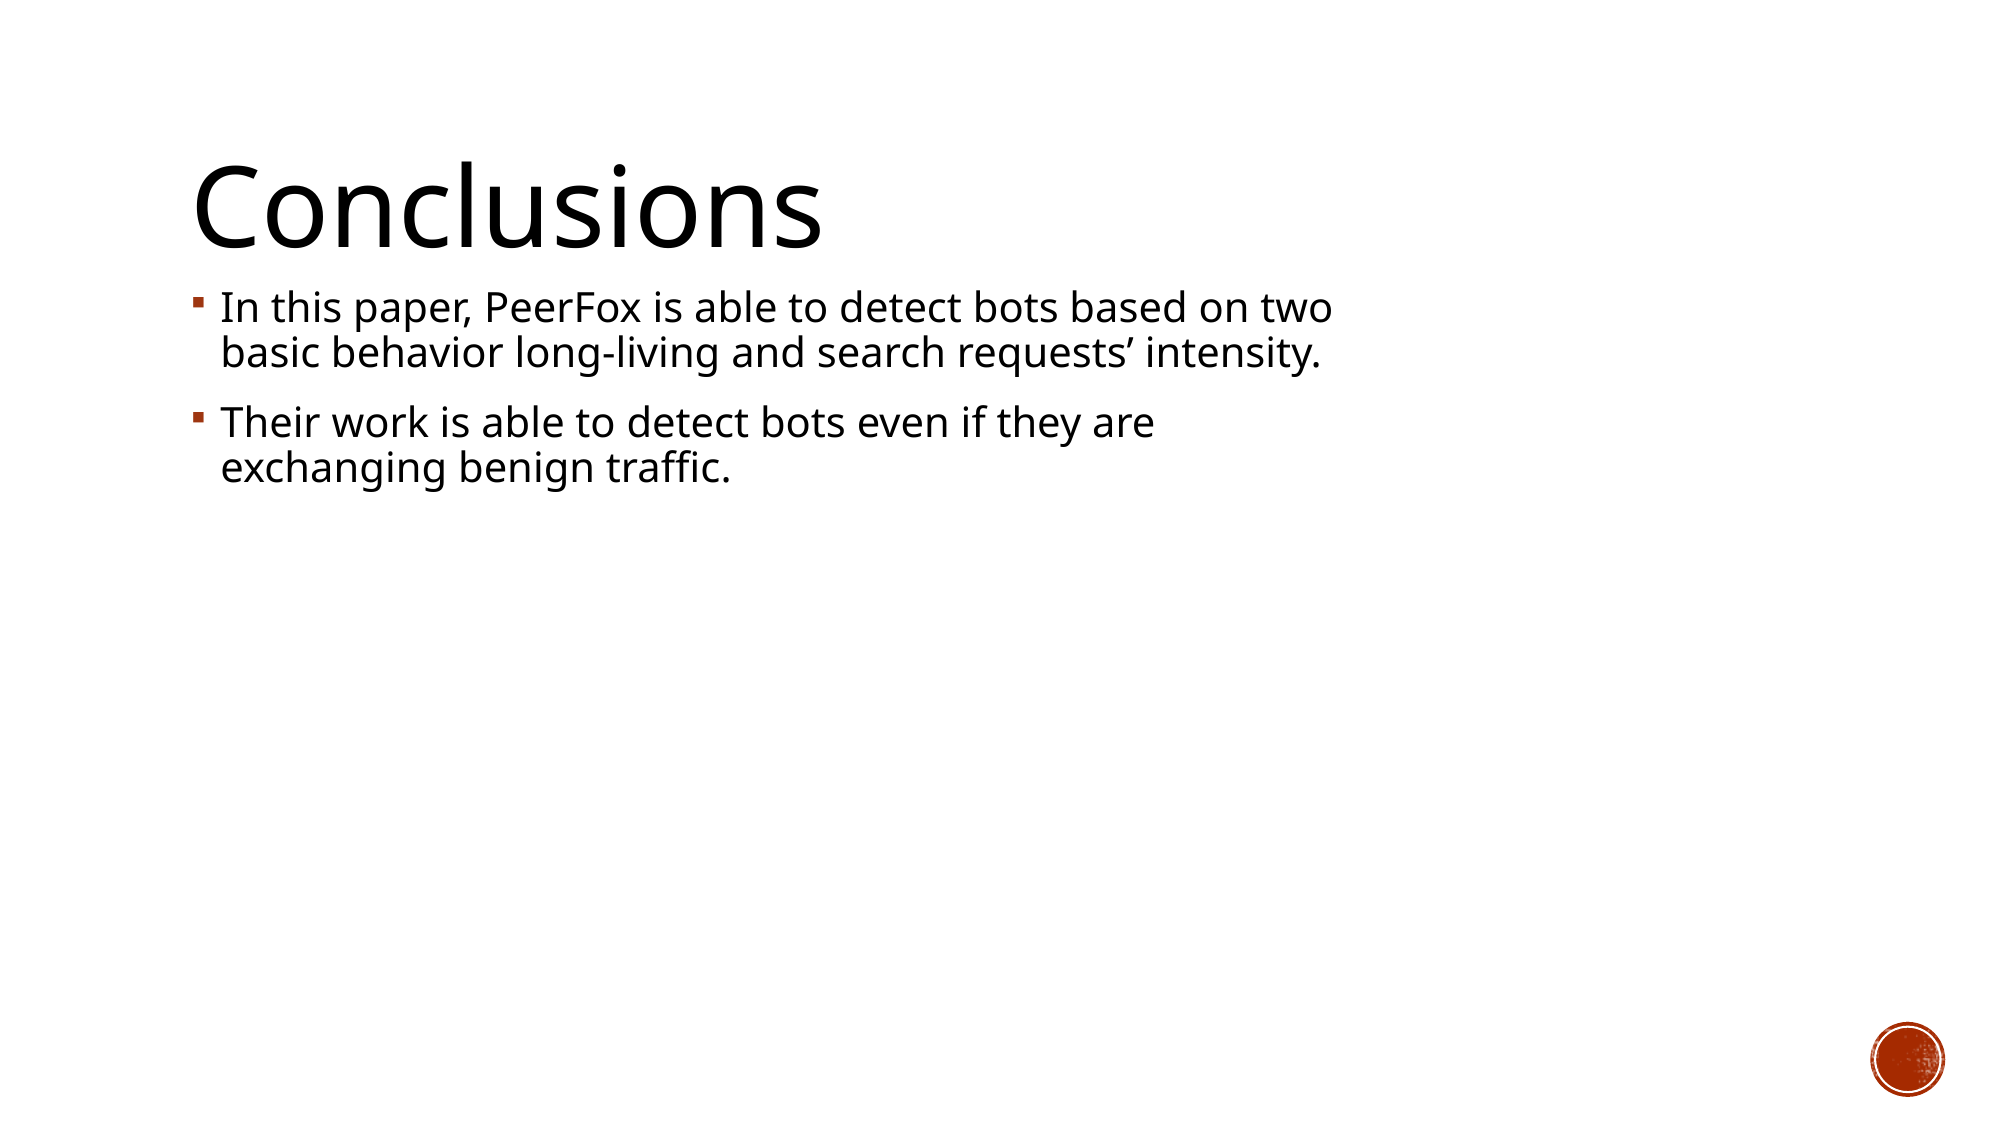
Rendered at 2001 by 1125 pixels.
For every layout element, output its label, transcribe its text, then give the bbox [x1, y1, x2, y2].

title Conclusions [175, 79, 1826, 344]
list In this paper, PeerFox is able to detect bots based on two basic behavior long-living and search requests’ intensity. Their work is able to detect bots even if they are exchanging benign traffic. [175, 279, 1402, 944]
